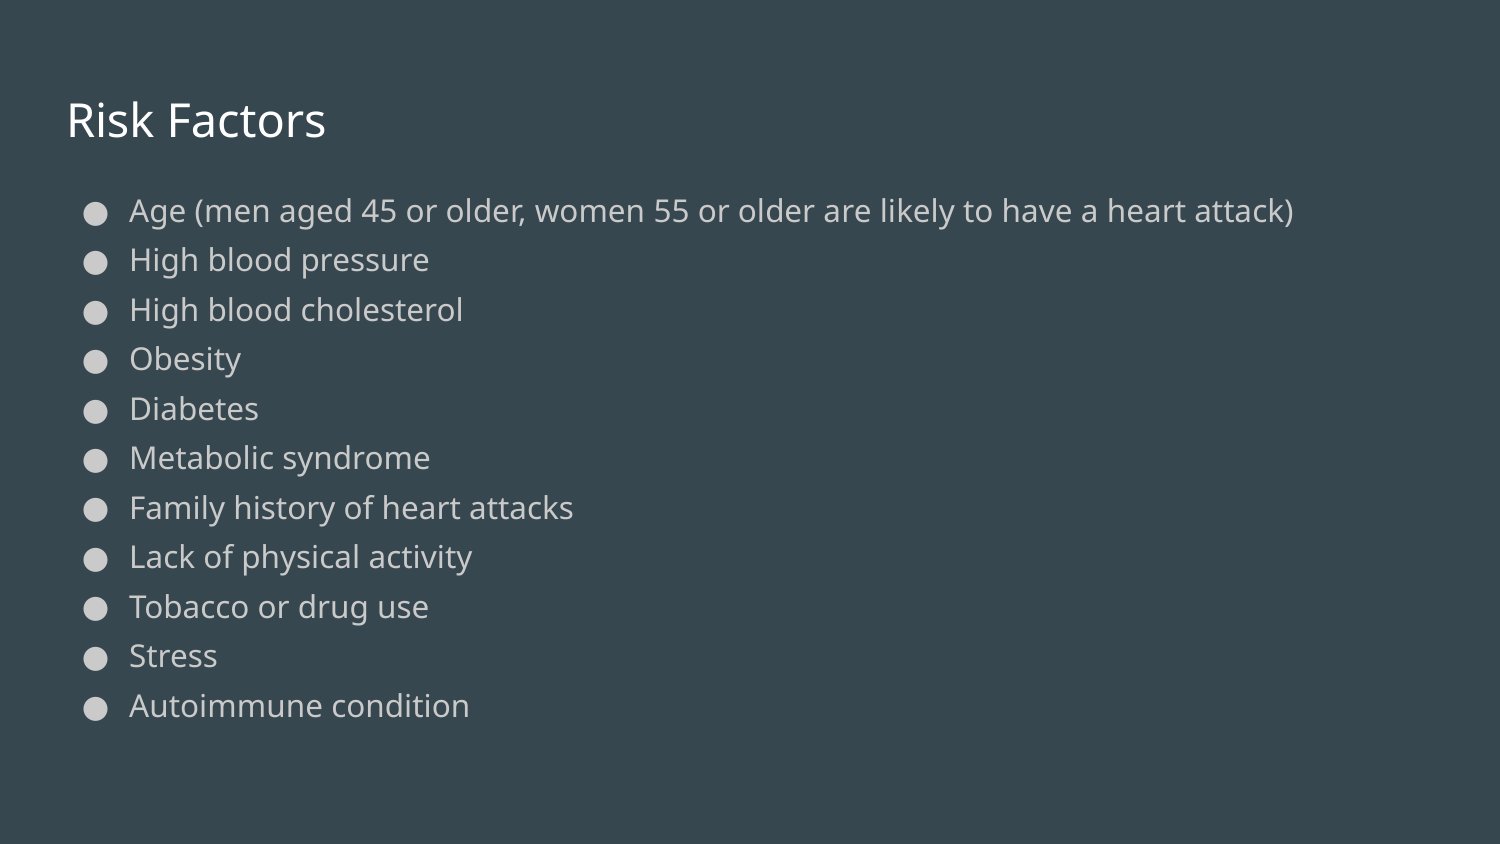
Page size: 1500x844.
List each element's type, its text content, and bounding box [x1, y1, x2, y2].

list Age (men aged 45 or older, women 55 or older are likely to have a heart attack) High blood pressure High blood cholesterol Obesity Diabetes Metabolic syndrome Family history of heart attacks Lack of physical activity Tobacco or drug use Stress Autoimmune condition [51, 166, 1449, 743]
title Risk Factors [51, 72, 1449, 166]
